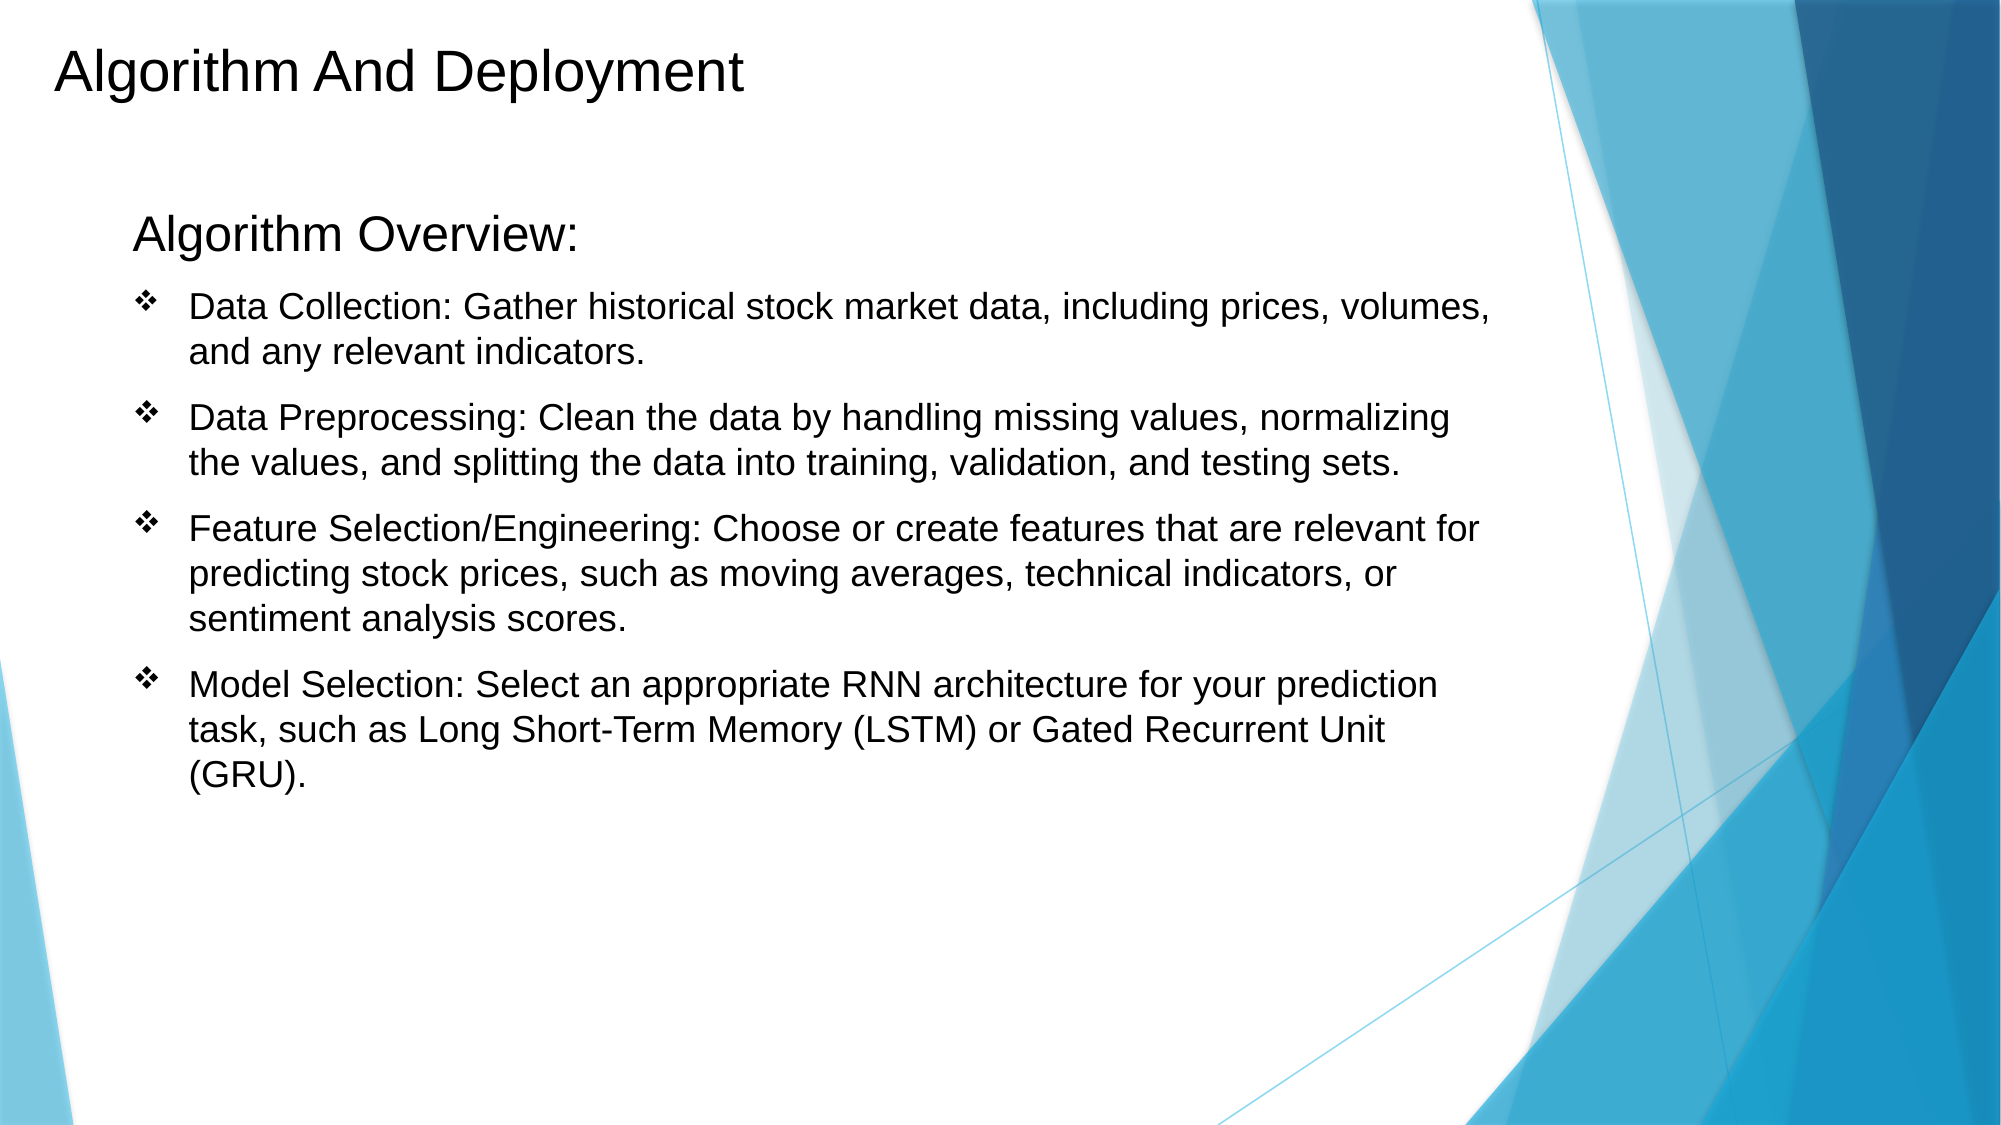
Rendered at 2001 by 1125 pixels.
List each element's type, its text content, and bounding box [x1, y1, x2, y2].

list Algorithm Overview: Data Collection: Gather historical stock market data, including prices, volumes, and any relevant indicators. Data Preprocessing: Clean the data by handling missing values, normalizing the values, and splitting the data into training, validation, and testing sets. Feature Selection/Engineering: Choose or create features that are relevant for predicting stock prices, such as moving averages, technical indicators, or sentiment analysis scores. Model Selection: Select an appropriate RNN architecture for your prediction task, such as Long Short-Term Memory (LSTM) or Gated Recurrent Unit (GRU). [117, 193, 1528, 1050]
title Algorithm And Deployment [39, 26, 1450, 131]
